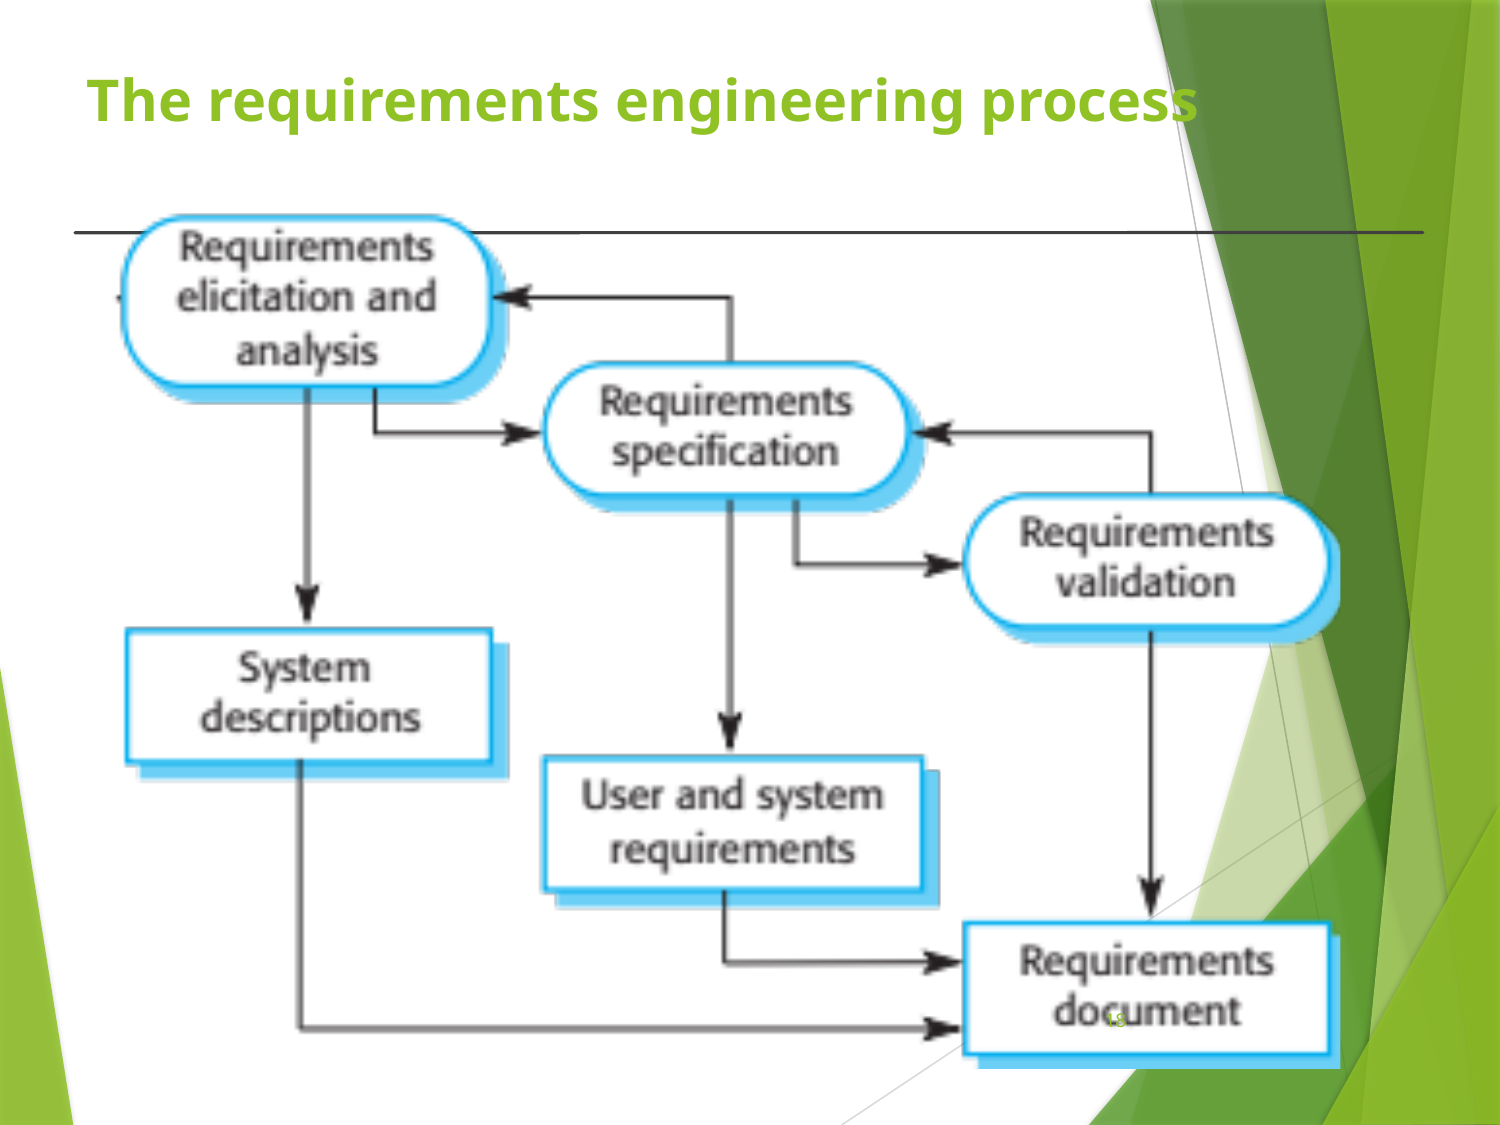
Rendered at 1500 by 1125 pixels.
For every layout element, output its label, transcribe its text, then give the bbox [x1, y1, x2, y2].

picture [103, 211, 1341, 1070]
title The requirements engineering process [71, 55, 1396, 213]
